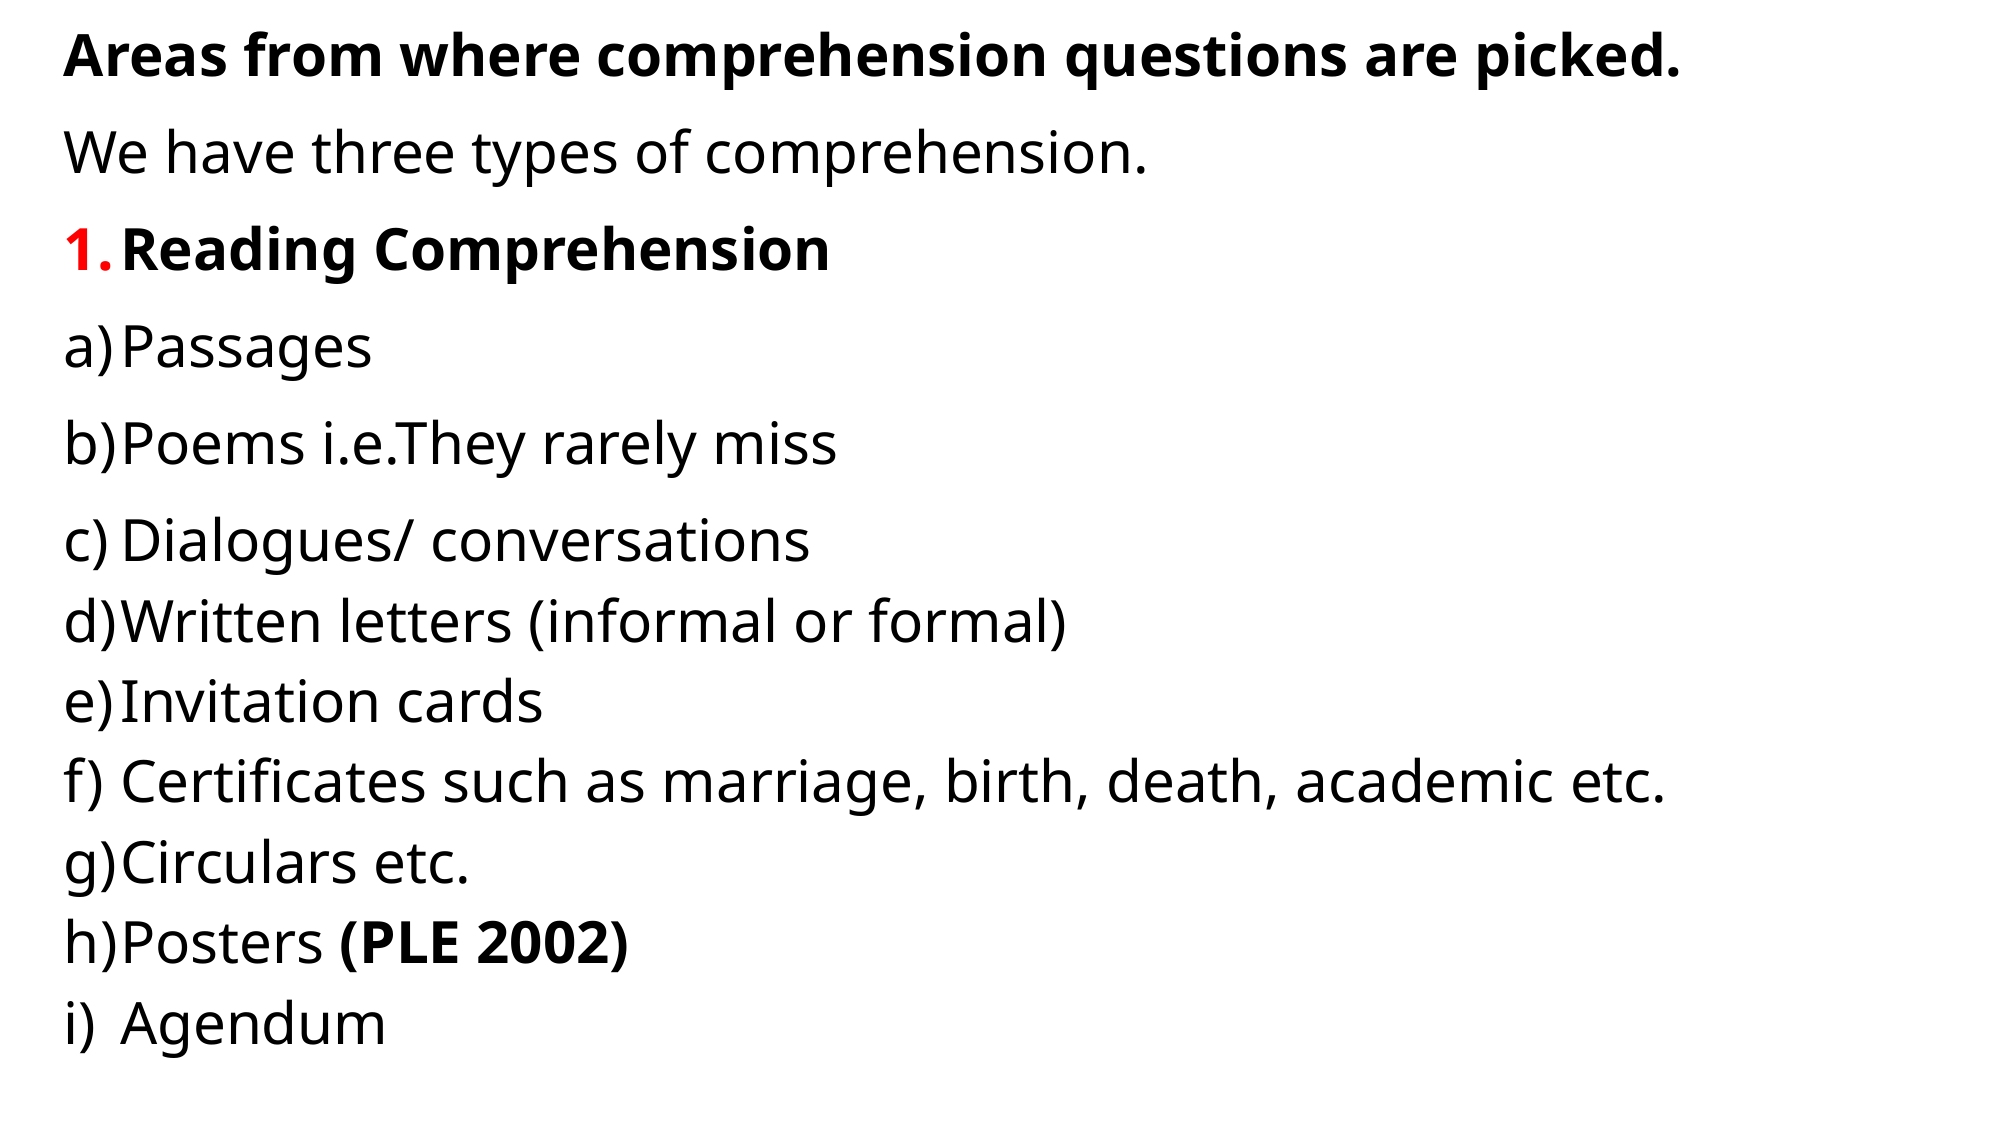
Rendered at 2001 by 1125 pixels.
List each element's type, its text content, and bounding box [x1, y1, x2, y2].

text_box Areas from where comprehension questions are picked. We have three types of comprehension. Reading Comprehension Passages Poems i.e.They rarely miss Dialogues/ conversations Written letters (informal or formal) Invitation cards Certificates such as marriage, birth, death, academic etc. Circulars etc. Posters (PLE 2002) Agendum [49, 0, 1936, 1125]
